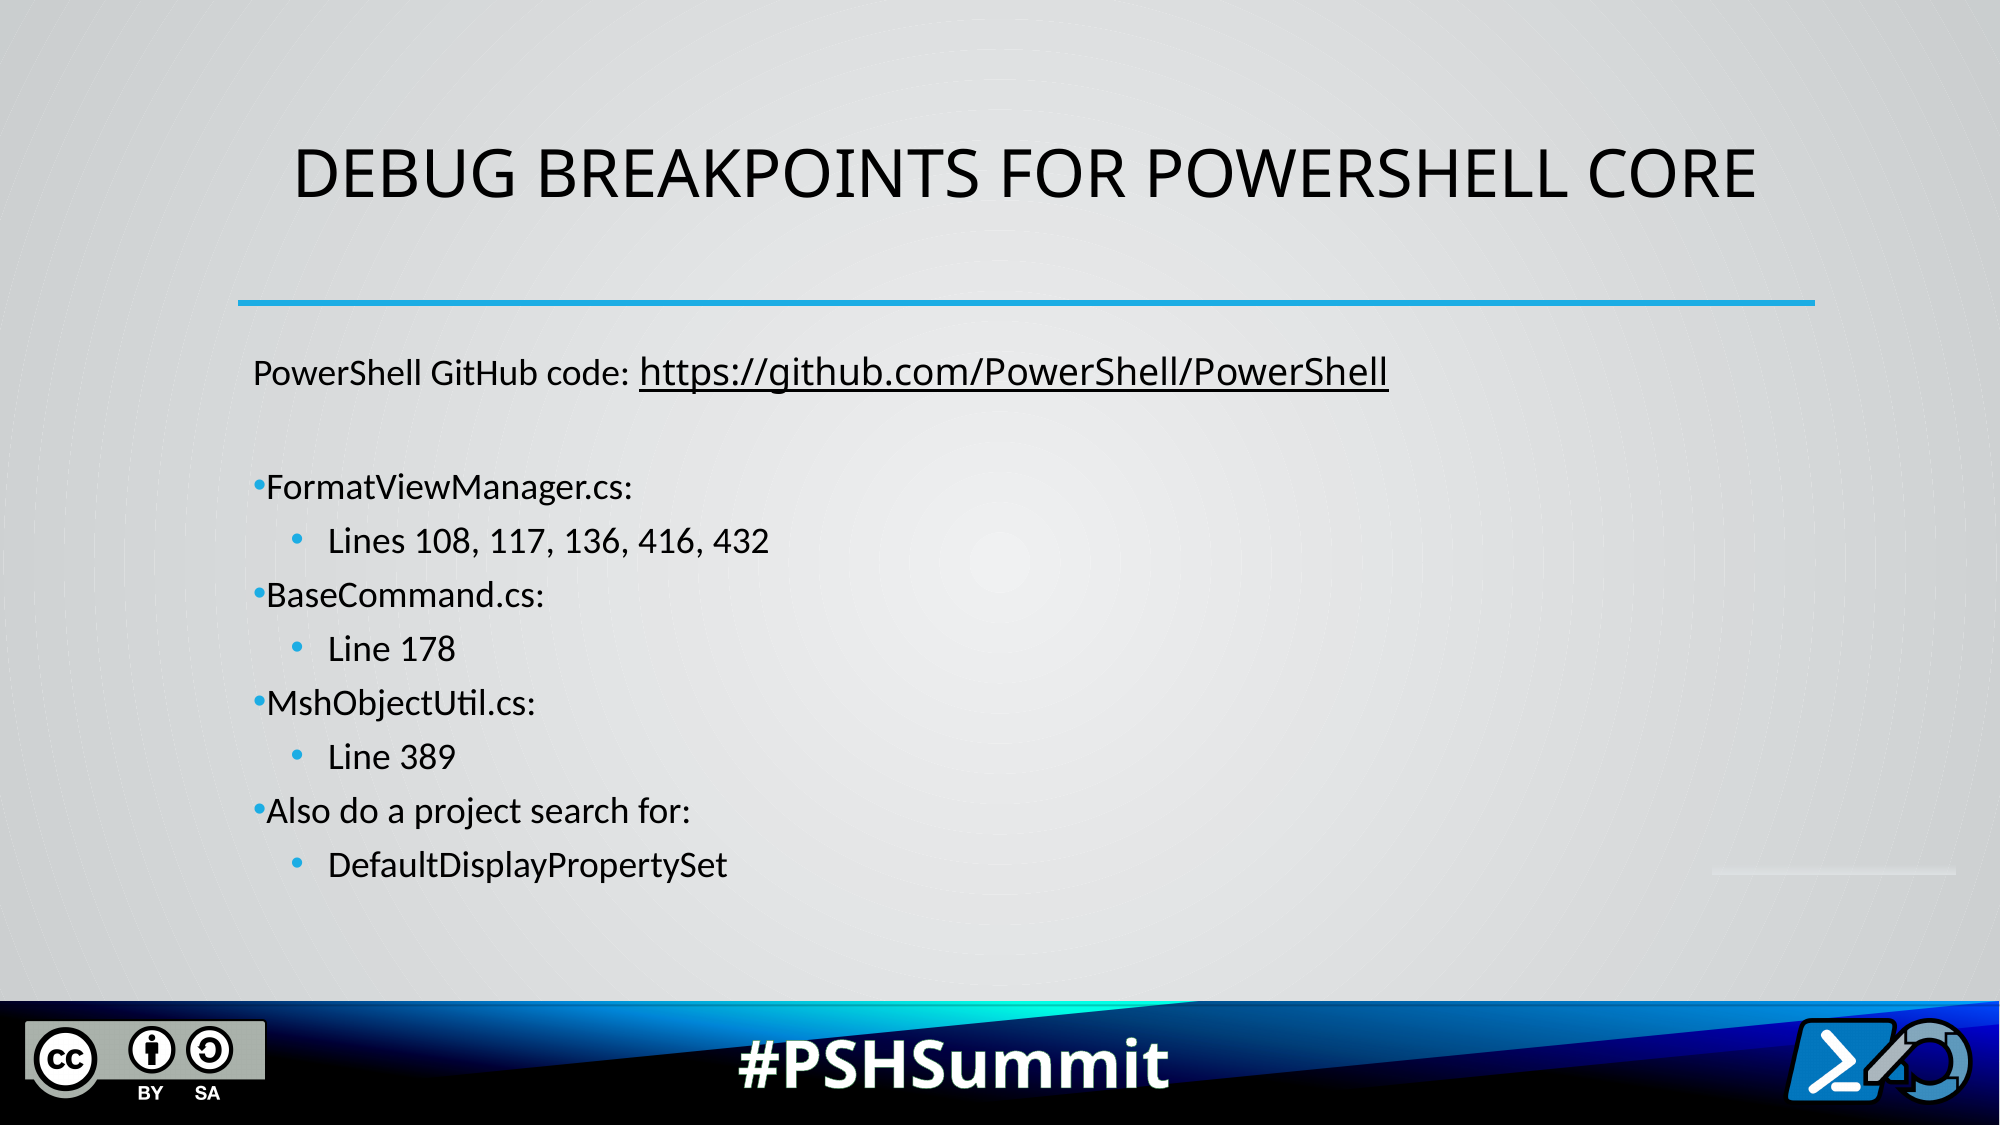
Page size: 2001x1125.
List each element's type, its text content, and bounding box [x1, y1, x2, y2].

picture [0, 1001, 1999, 1125]
list PowerShell GitHub code: https://github.com/PowerShell/PowerShell FormatViewManager.cs: Lines 108, 117, 136, 416, 432 BaseCommand.cs: Line 178 MshObjectUtil.cs: Line 389 Also do a project search for: DefaultDisplayPropertySet [238, 330, 1814, 897]
title Debug breakpoints for powershell core [238, 131, 1814, 305]
